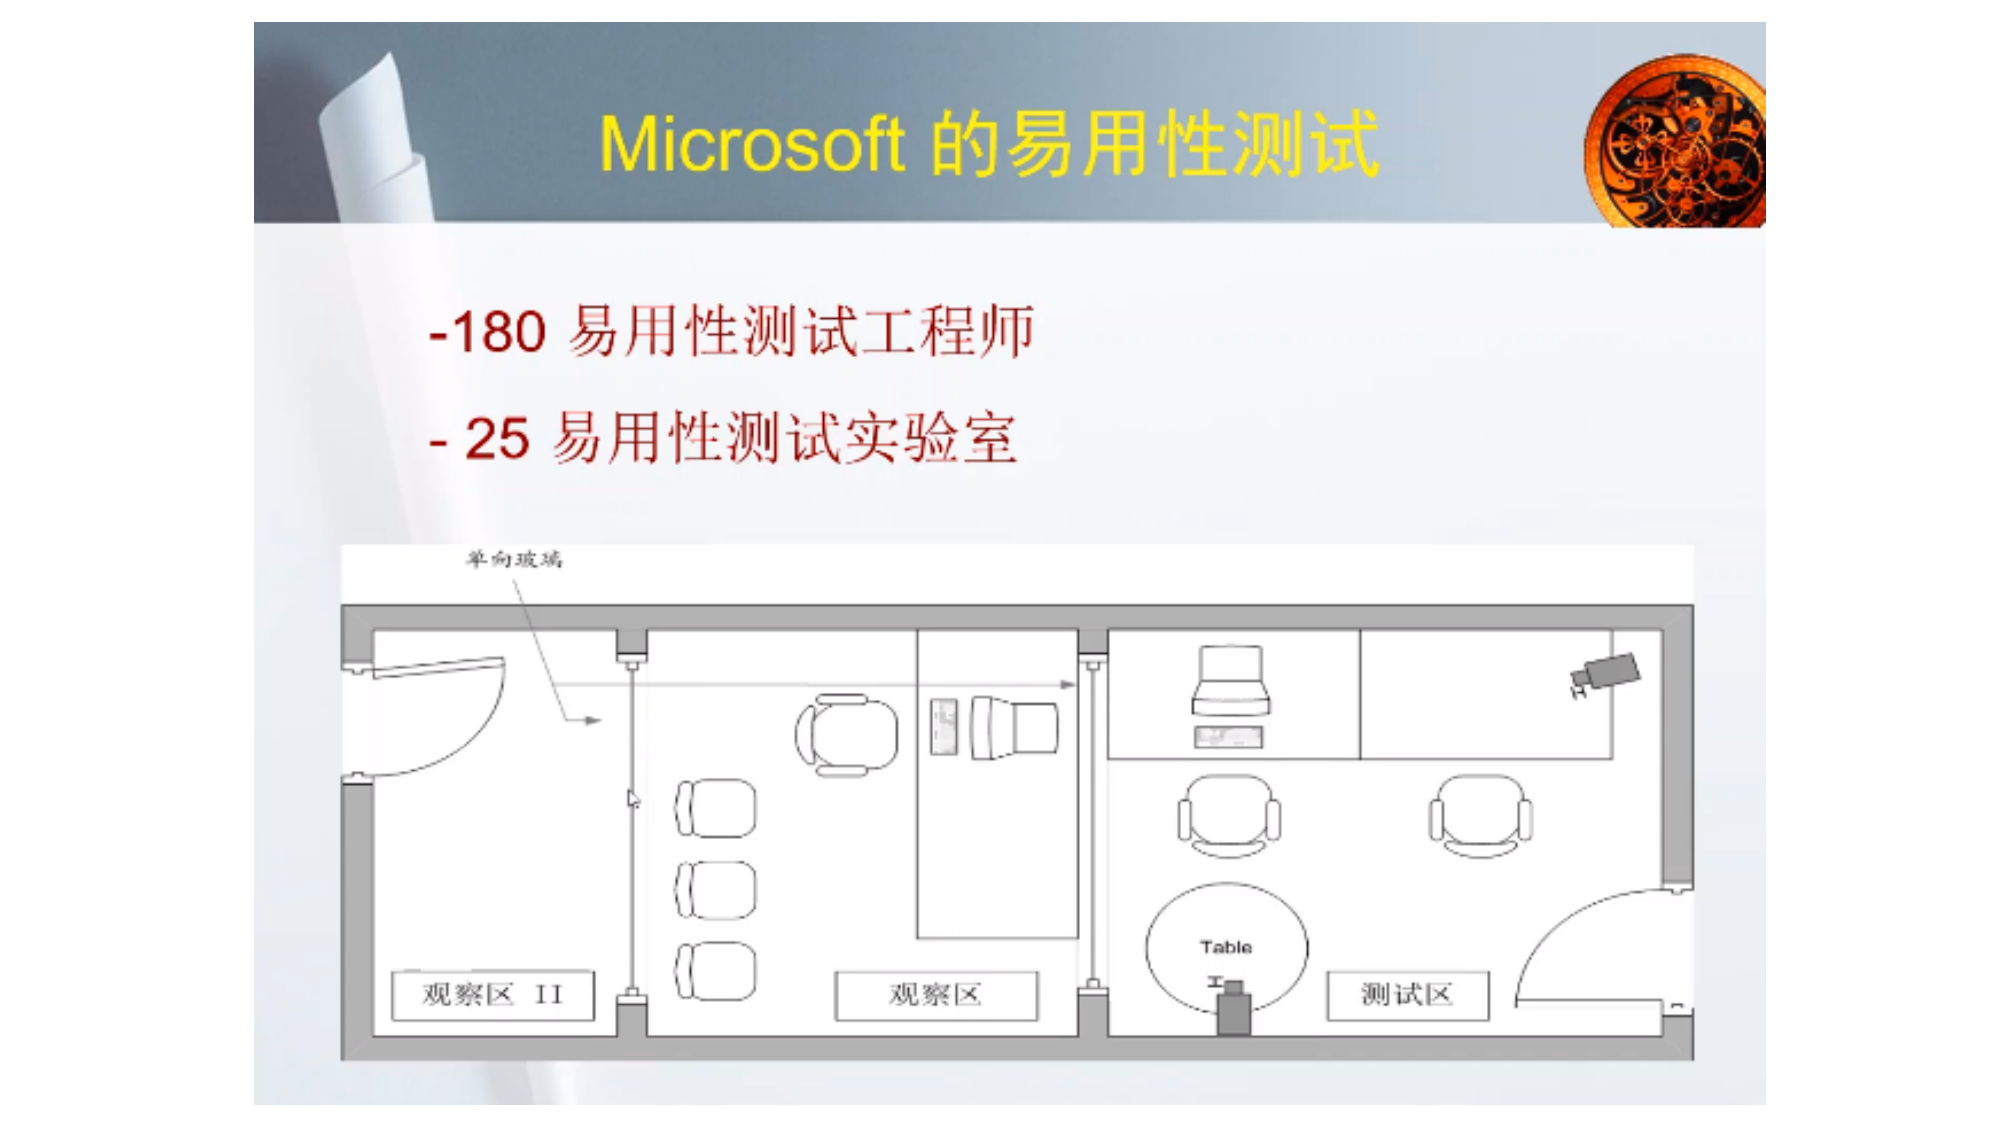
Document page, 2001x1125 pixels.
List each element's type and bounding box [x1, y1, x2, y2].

picture [254, 22, 1766, 1105]
